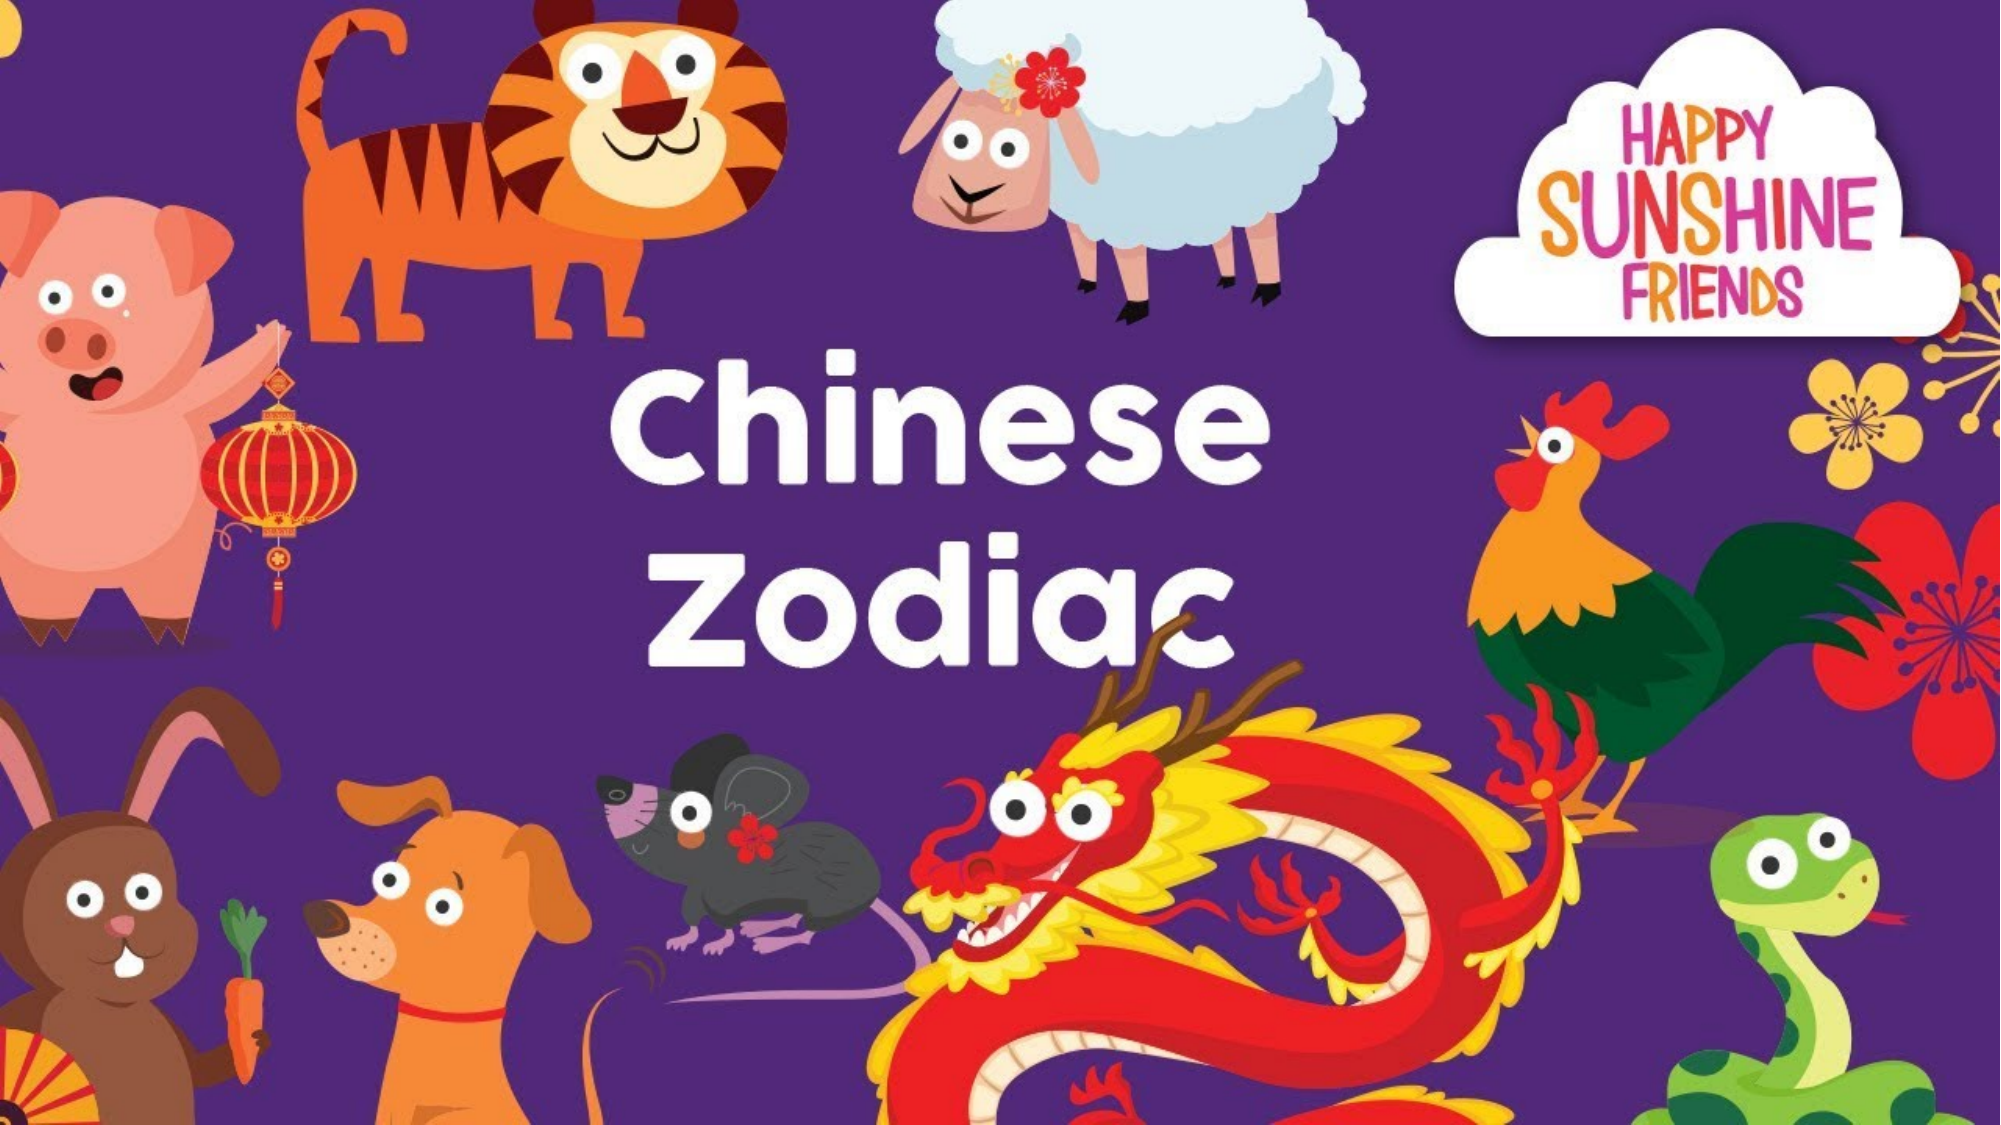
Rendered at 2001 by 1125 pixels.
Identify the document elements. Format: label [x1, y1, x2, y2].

list [0, 0, 2000, 1125]
